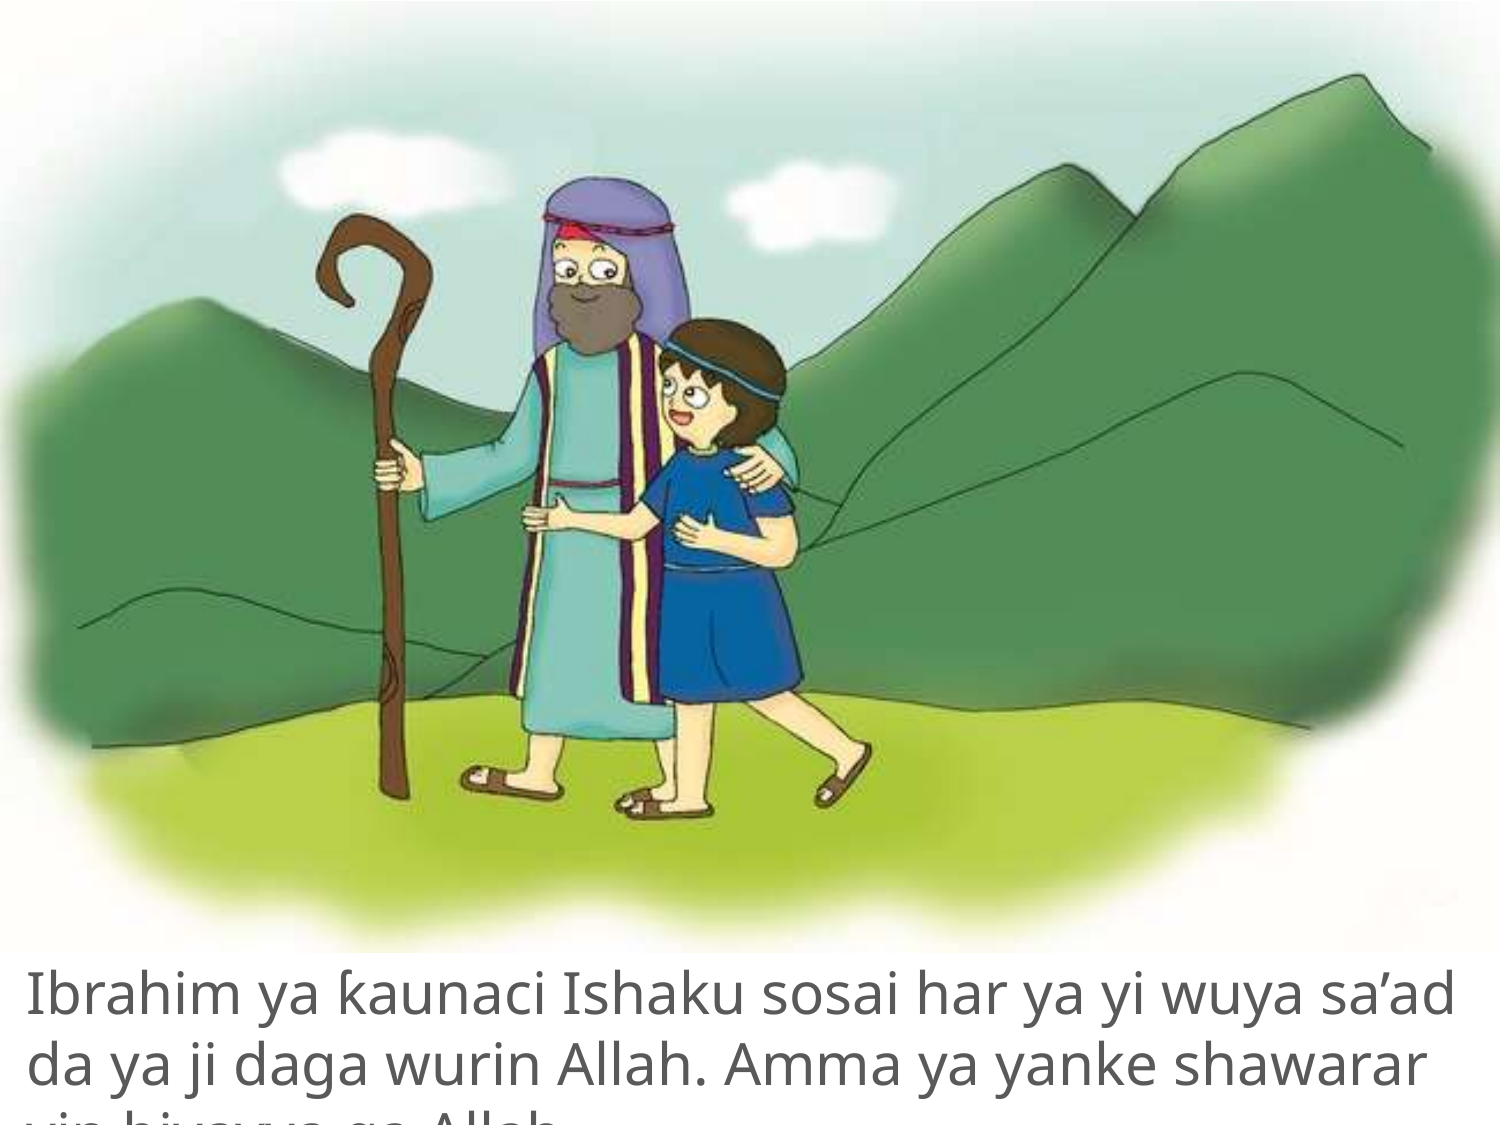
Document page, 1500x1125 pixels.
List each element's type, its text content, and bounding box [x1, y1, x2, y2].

picture [0, 0, 1500, 953]
text_box Ibrahim ya ƙaunaci Ishaku sosai har ya yi wuya sa’ad da ya ji daga wurin Allah. Amma ya yanke shawarar yin biyayya ga Allah. [11, 960, 1483, 1125]
